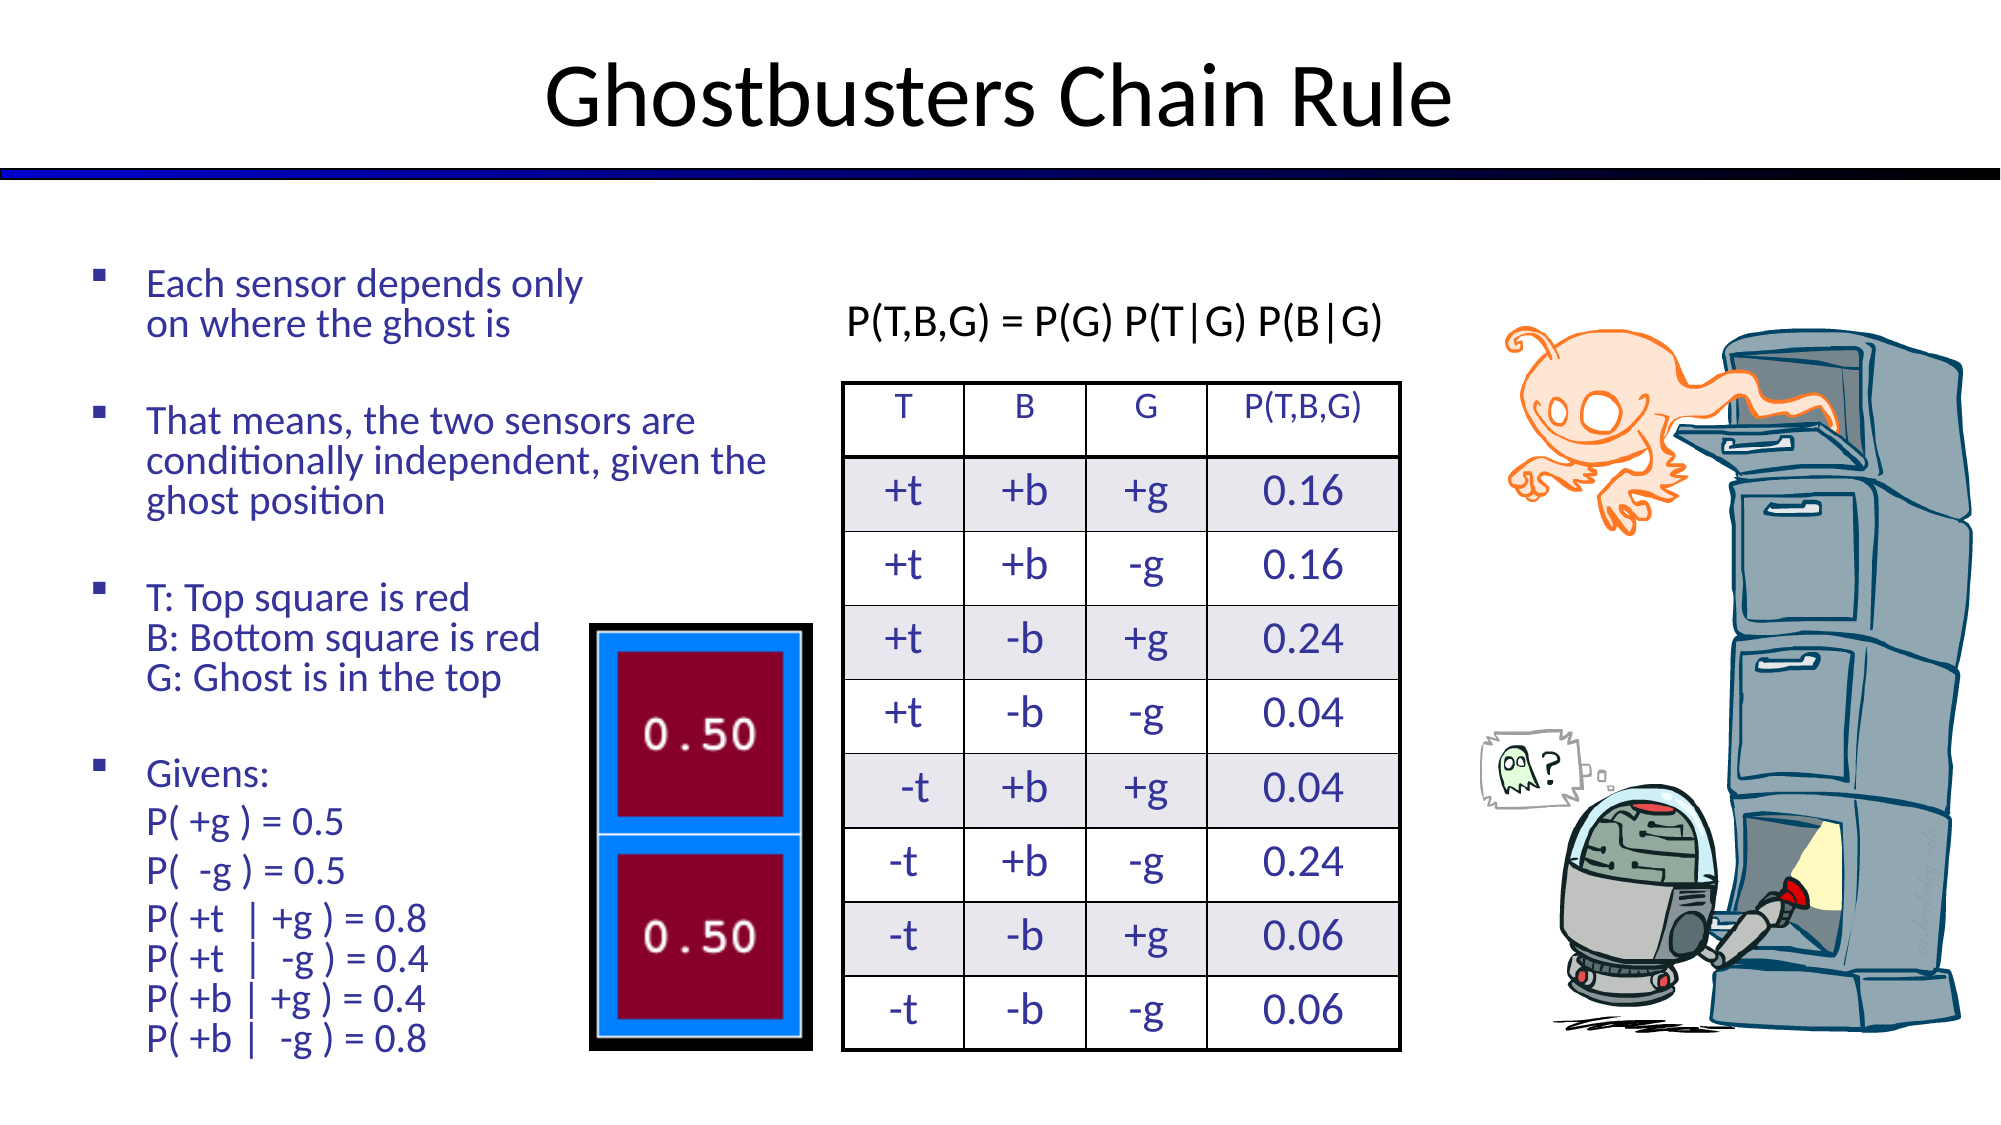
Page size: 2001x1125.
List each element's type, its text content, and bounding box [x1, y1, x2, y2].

table_cell -b [965, 903, 1085, 975]
table_cell -t [845, 977, 963, 1048]
table_cell -g [1087, 680, 1206, 753]
table_cell +b [965, 829, 1085, 901]
table_cell 0.04 [1208, 680, 1398, 753]
table_cell 0.04 [1208, 754, 1398, 827]
table_cell +g [1087, 903, 1206, 975]
table_cell +t [845, 606, 963, 679]
table_cell -t [845, 903, 963, 975]
table_header P(T,B,G) [1208, 385, 1398, 455]
text_box P(T,B,G) = P(G) P(T|G) P(B|G) [831, 282, 1400, 353]
text_box Each sensor depends only on where the ghost is That means, the two sensors are conditionally independent, given the ghost position T: Top square is red B: Bottom square is red G: Ghost is in the top Givens: P( +g ) = 0.5 P( -g ) = 0.5 P( +t | +g ) = 0.8 P( +t | -g ) = 0.4 P( +b | +g ) = 0.4 P( +b | -g ) = 0.8 [75, 258, 831, 1022]
table_cell +b [965, 754, 1085, 827]
picture [1462, 312, 1991, 1076]
table_cell +t [845, 532, 963, 605]
table_cell +t [845, 459, 963, 531]
picture [589, 623, 813, 1051]
table_cell -t [845, 754, 963, 827]
table_cell -b [965, 680, 1085, 753]
table_header G [1087, 385, 1206, 455]
table_cell 0.06 [1208, 977, 1398, 1048]
table_header T [845, 385, 963, 455]
table_cell 0.24 [1208, 606, 1398, 679]
table_cell -g [1087, 829, 1206, 901]
table_cell +g [1087, 459, 1206, 531]
table_cell -b [965, 977, 1085, 1048]
title Ghostbusters Chain Rule [0, 0, 2000, 184]
table_header B [965, 385, 1085, 455]
table_cell 0.24 [1208, 829, 1398, 901]
table_cell +g [1087, 754, 1206, 827]
table_cell -g [1087, 977, 1206, 1048]
table_cell +t [845, 680, 963, 753]
table_cell -g [1087, 532, 1206, 605]
table_cell +g [1087, 606, 1206, 679]
table_cell -t [845, 829, 963, 901]
table_cell 0.16 [1208, 532, 1398, 605]
table_cell 0.16 [1208, 459, 1398, 531]
table_cell 0.06 [1208, 903, 1398, 975]
table_cell +b [965, 532, 1085, 605]
table_cell -b [965, 606, 1085, 679]
table_cell +b [965, 459, 1085, 531]
